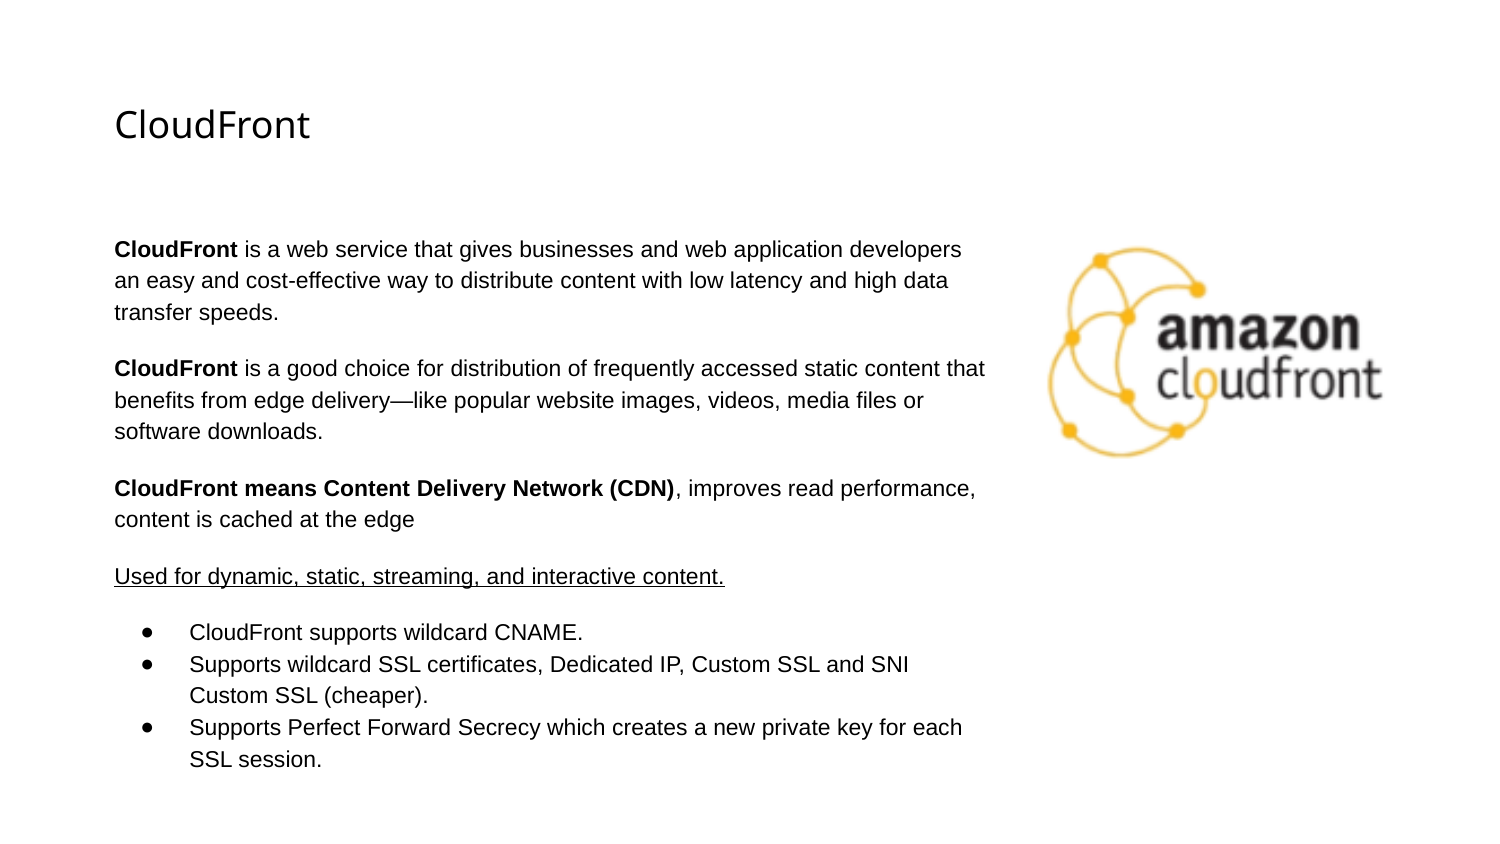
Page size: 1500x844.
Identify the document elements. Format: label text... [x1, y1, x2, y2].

picture [1012, 224, 1430, 486]
list CloudFront is a web service that gives businesses and web application developers an easy and cost-effective way to distribute content with low latency and high data transfer speeds. CloudFront is a good choice for distribution of frequently accessed static content that benefits from edge delivery—like popular website images, videos, media files or software downloads. CloudFront means Content Delivery Network (CDN), improves read performance, content is cached at the edge Used for dynamic, static, streaming, and interactive content. CloudFront supports wildcard CNAME. Supports wildcard SSL certificates, Dedicated IP, Custom SSL and SNI Custom SSL (cheaper). Supports Perfect Forward Secrecy which creates a new private key for each SSL session. [103, 224, 1002, 802]
title CloudFront [103, 44, 1397, 208]
